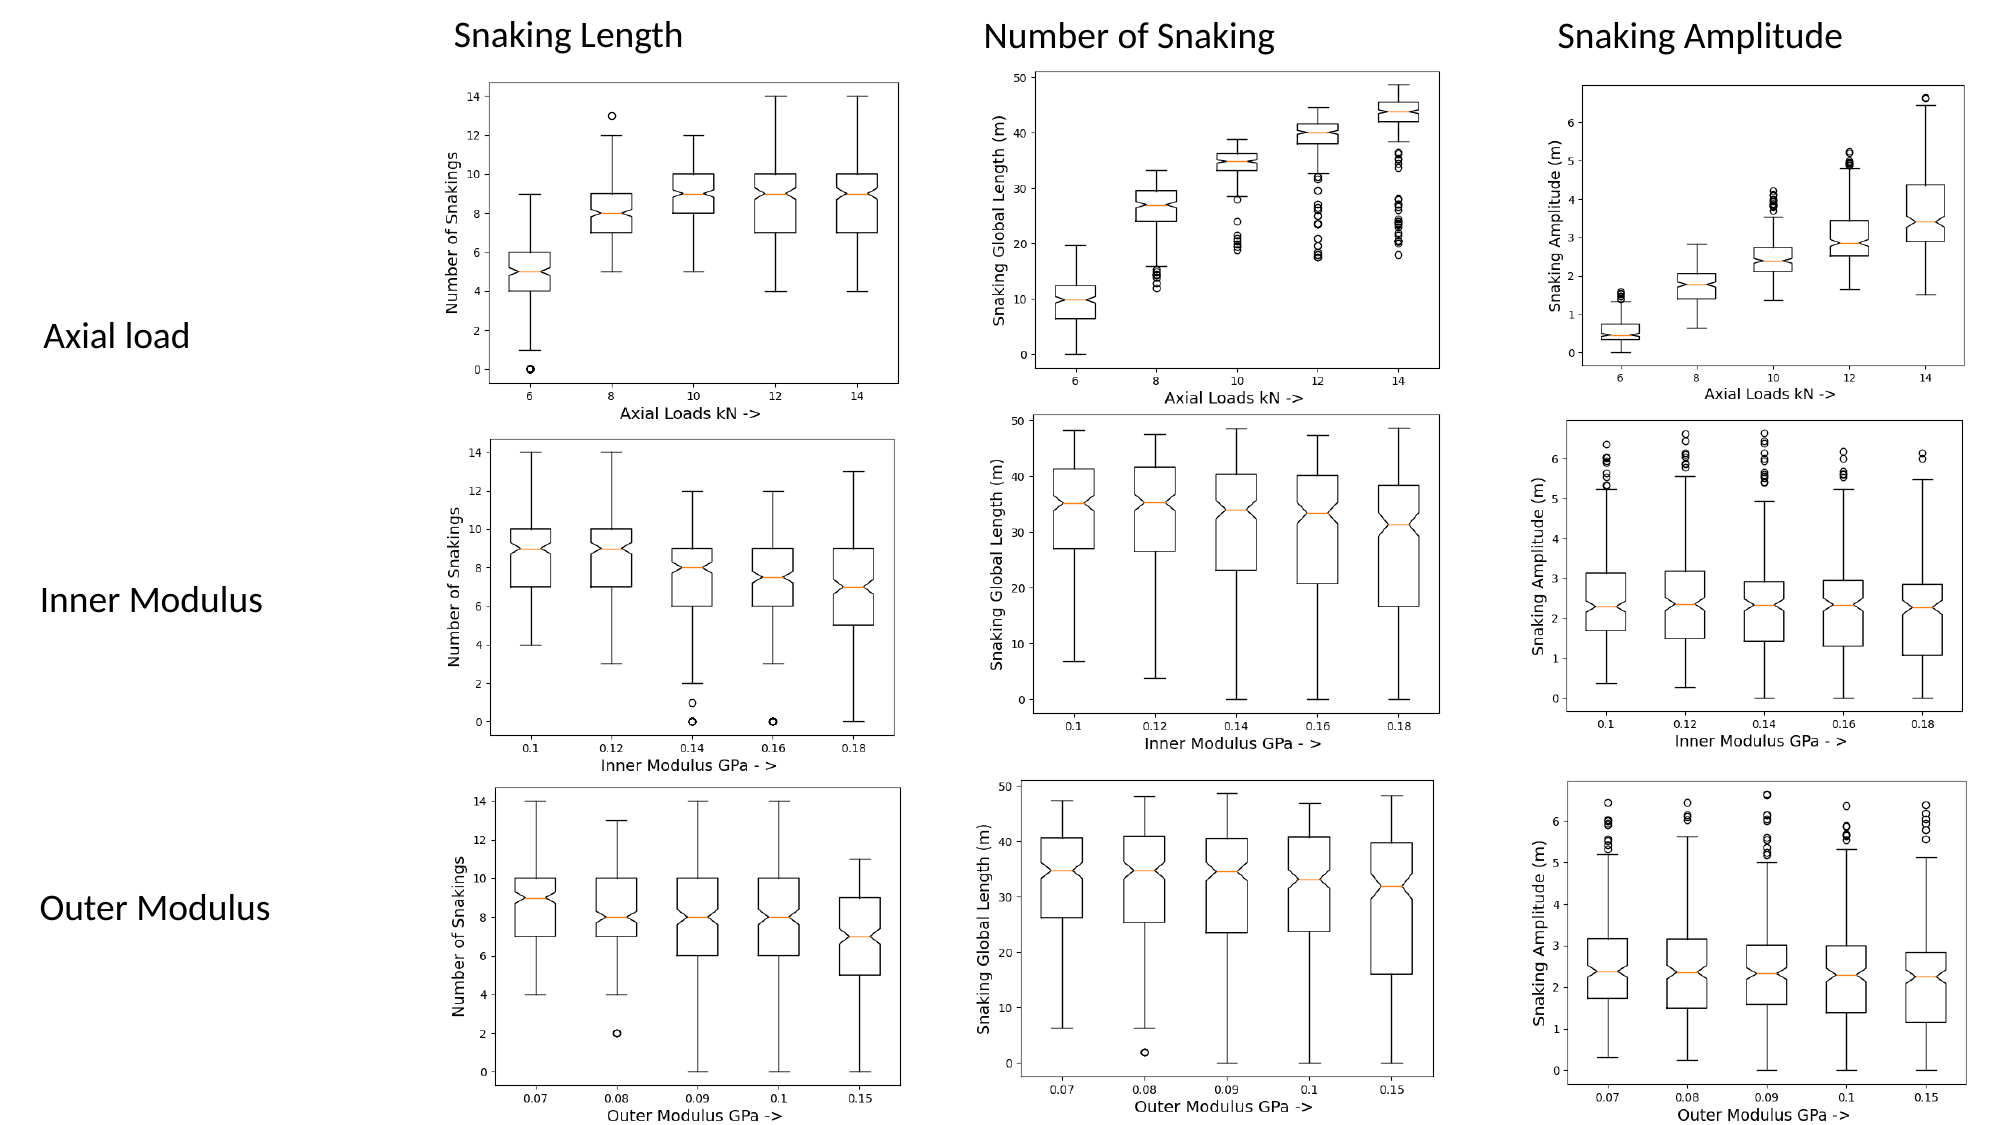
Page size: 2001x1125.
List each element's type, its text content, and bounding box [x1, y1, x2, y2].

text_box Number of Snaking [968, 3, 1291, 64]
picture [443, 779, 908, 1125]
text_box Inner Modulus [24, 567, 279, 628]
text_box Axial load [28, 303, 206, 363]
text_box Snaking Length [439, 2, 699, 63]
text_box Outer Modulus [24, 875, 286, 936]
picture [1523, 411, 1983, 750]
picture [427, 64, 910, 773]
picture [1541, 67, 1975, 403]
text_box Snaking Amplitude [1542, 3, 1859, 64]
picture [981, 63, 1456, 752]
picture [1523, 756, 1983, 1125]
picture [967, 765, 1449, 1116]
